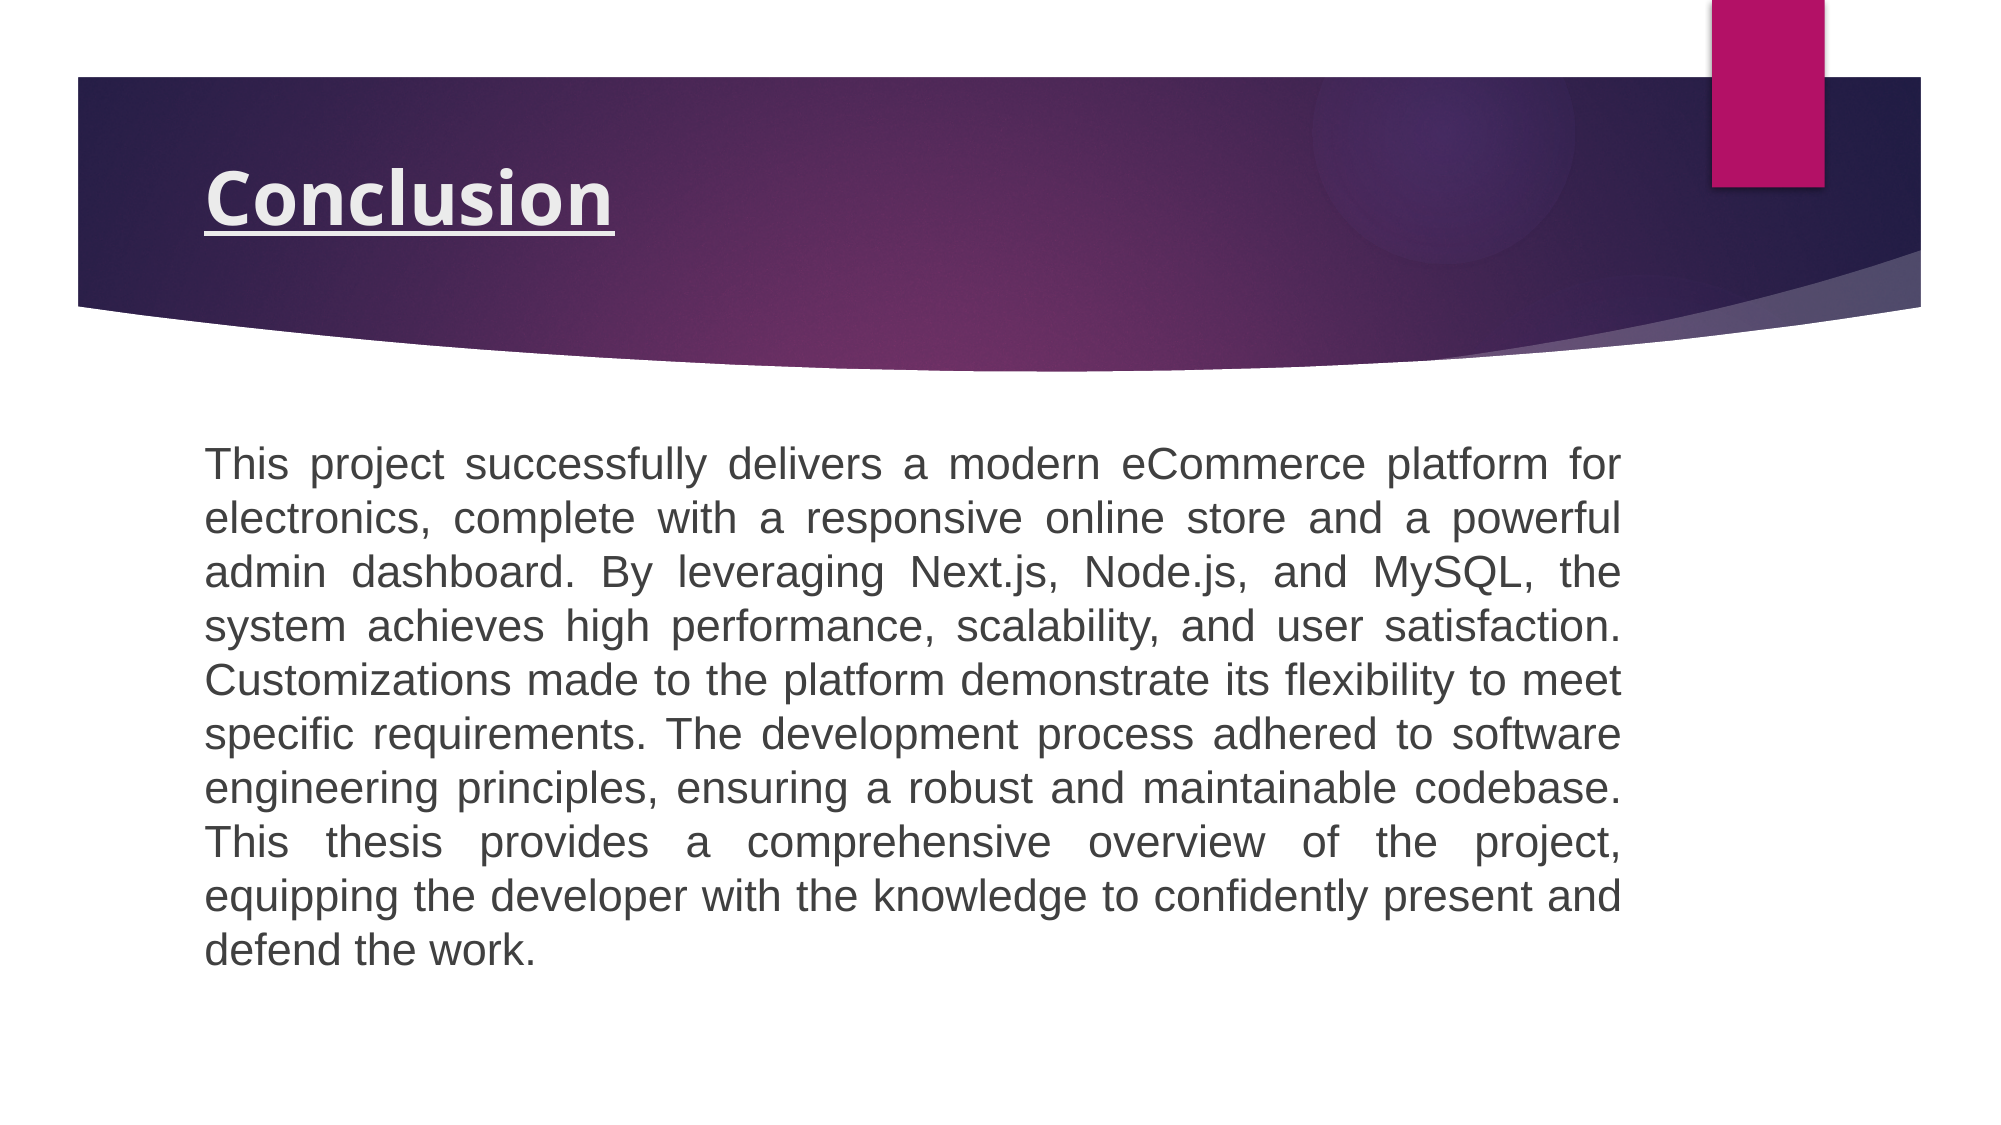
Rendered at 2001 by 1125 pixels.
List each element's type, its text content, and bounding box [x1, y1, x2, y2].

list This project successfully delivers a modern eCommerce platform for electronics, complete with a responsive online store and a powerful admin dashboard. By leveraging Next.js, Node.js, and MySQL, the system achieves high performance, scalability, and user satisfaction. Customizations made to the platform demonstrate its flexibility to meet specific requirements. The development process adhered to software engineering principles, ensuring a robust and maintainable codebase. This thesis provides a comprehensive overview of the project, equipping the developer with the knowledge to confidently present and defend the work. [189, 427, 1638, 988]
title Conclusion [189, 159, 1627, 276]
